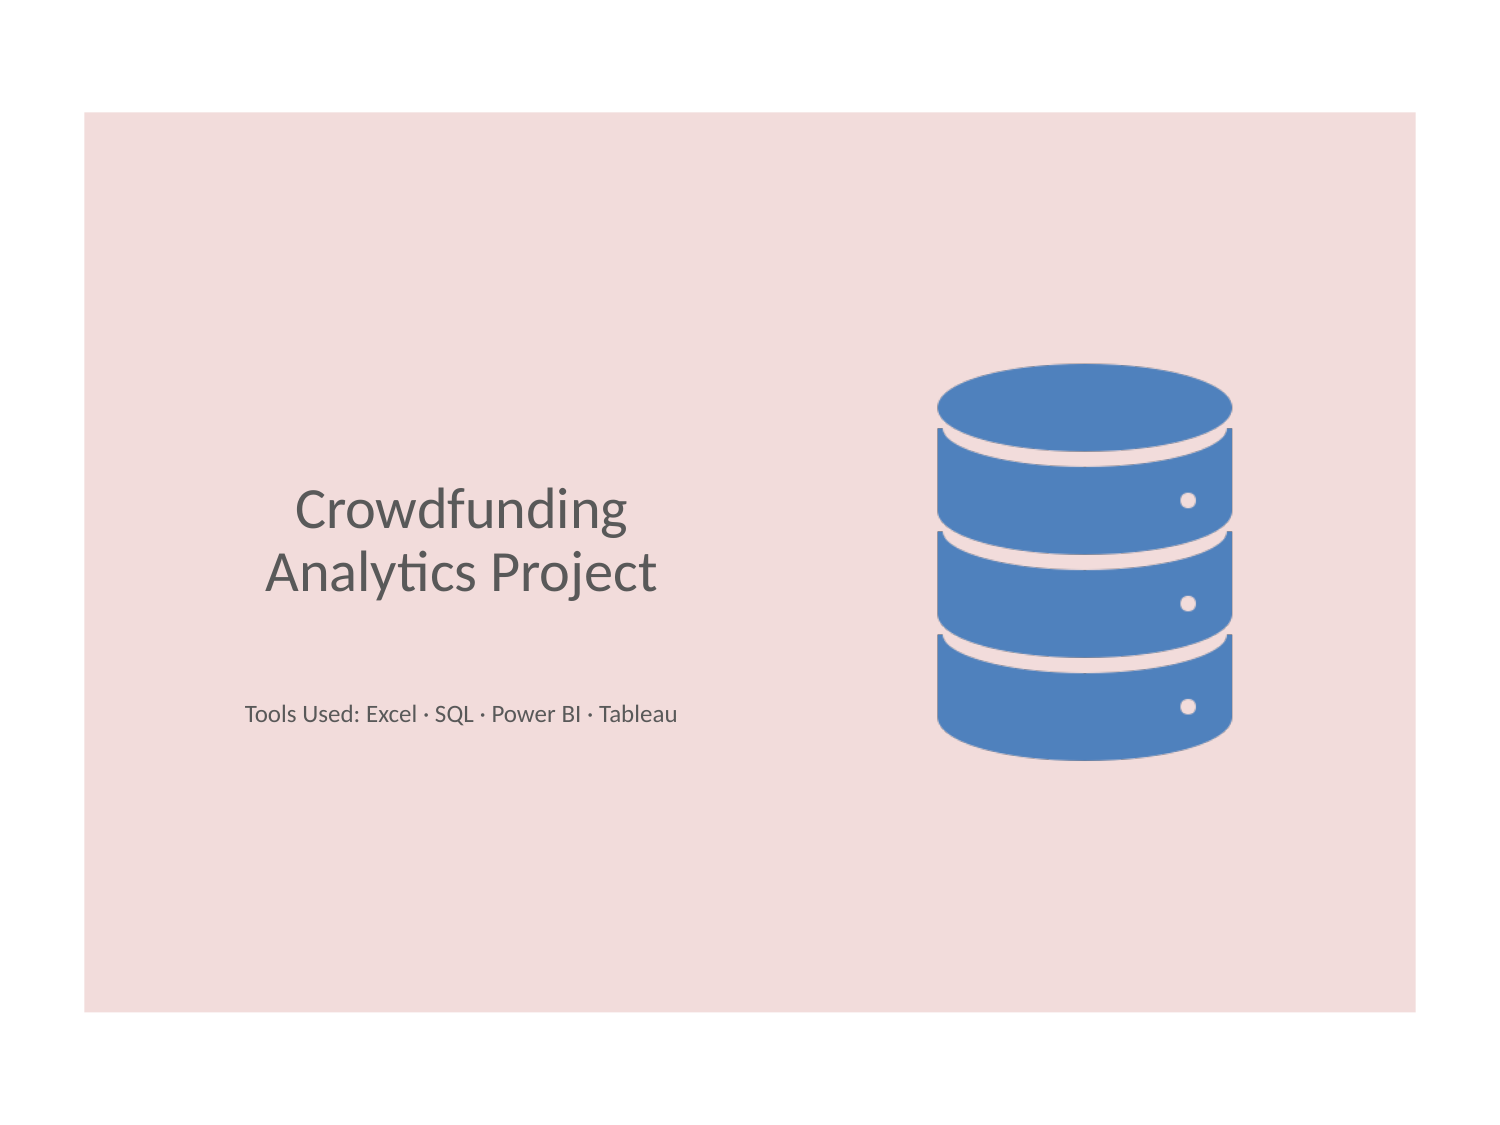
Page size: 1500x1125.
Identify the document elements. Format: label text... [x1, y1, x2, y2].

title Crowdfunding Analytics Project [181, 226, 743, 612]
text_box [0, 0, 1500, 1125]
picture [837, 314, 1333, 810]
text_box [82, 110, 1418, 1014]
text_box Tools Used: Excel · SQL · Power BI · Tableau [181, 666, 743, 899]
